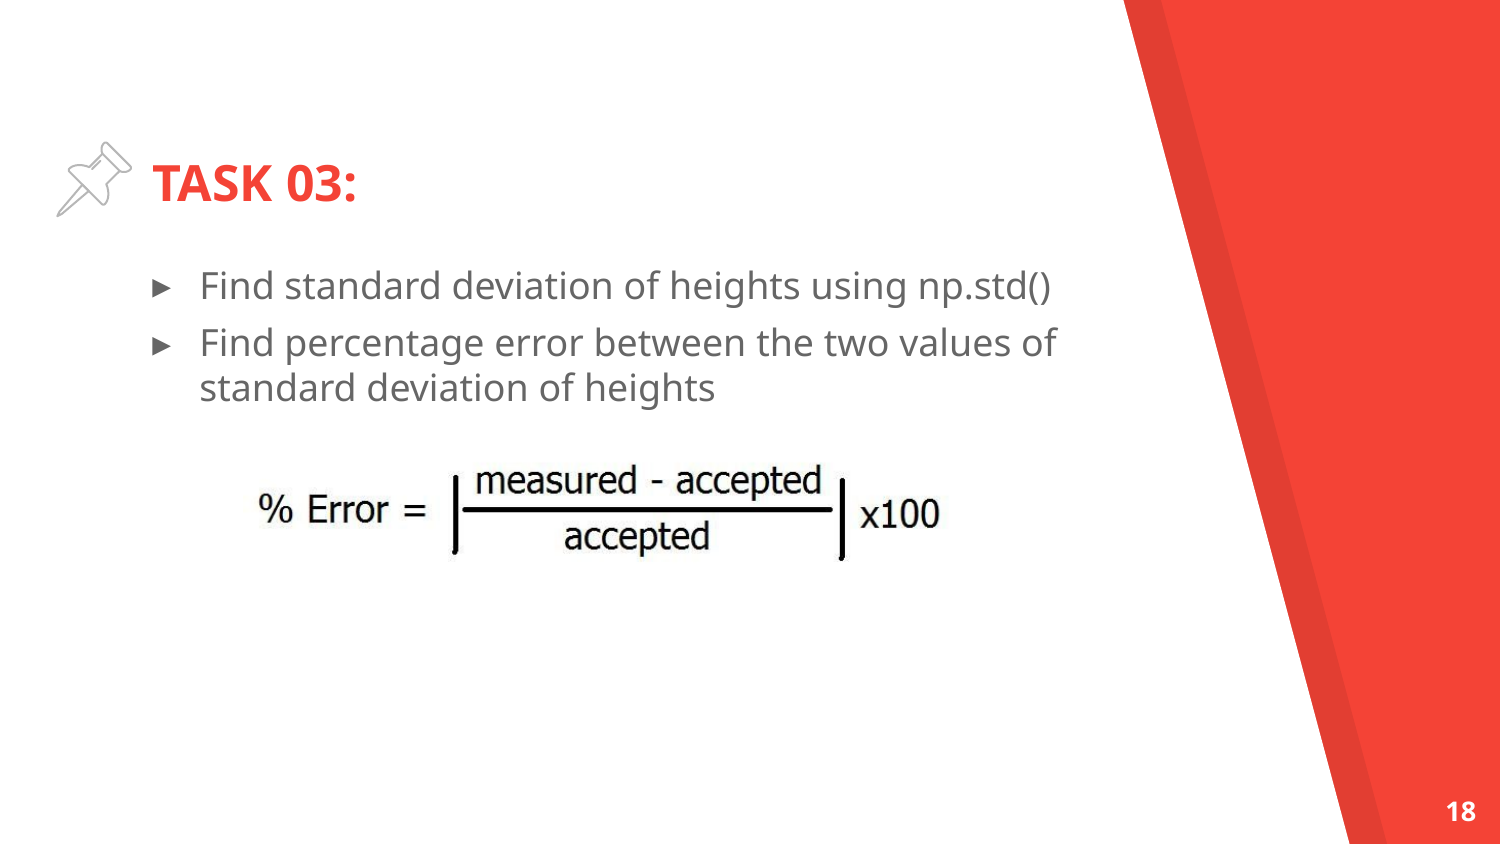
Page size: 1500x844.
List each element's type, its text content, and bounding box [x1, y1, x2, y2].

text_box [57, 142, 132, 217]
picture [243, 446, 967, 592]
list Find standard deviation of heights using np.std() Find percentage error between the two values of standard deviation of heights [137, 246, 1125, 617]
slide_number 18 [1401, 779, 1492, 844]
title TASK 03: [137, 146, 1011, 227]
